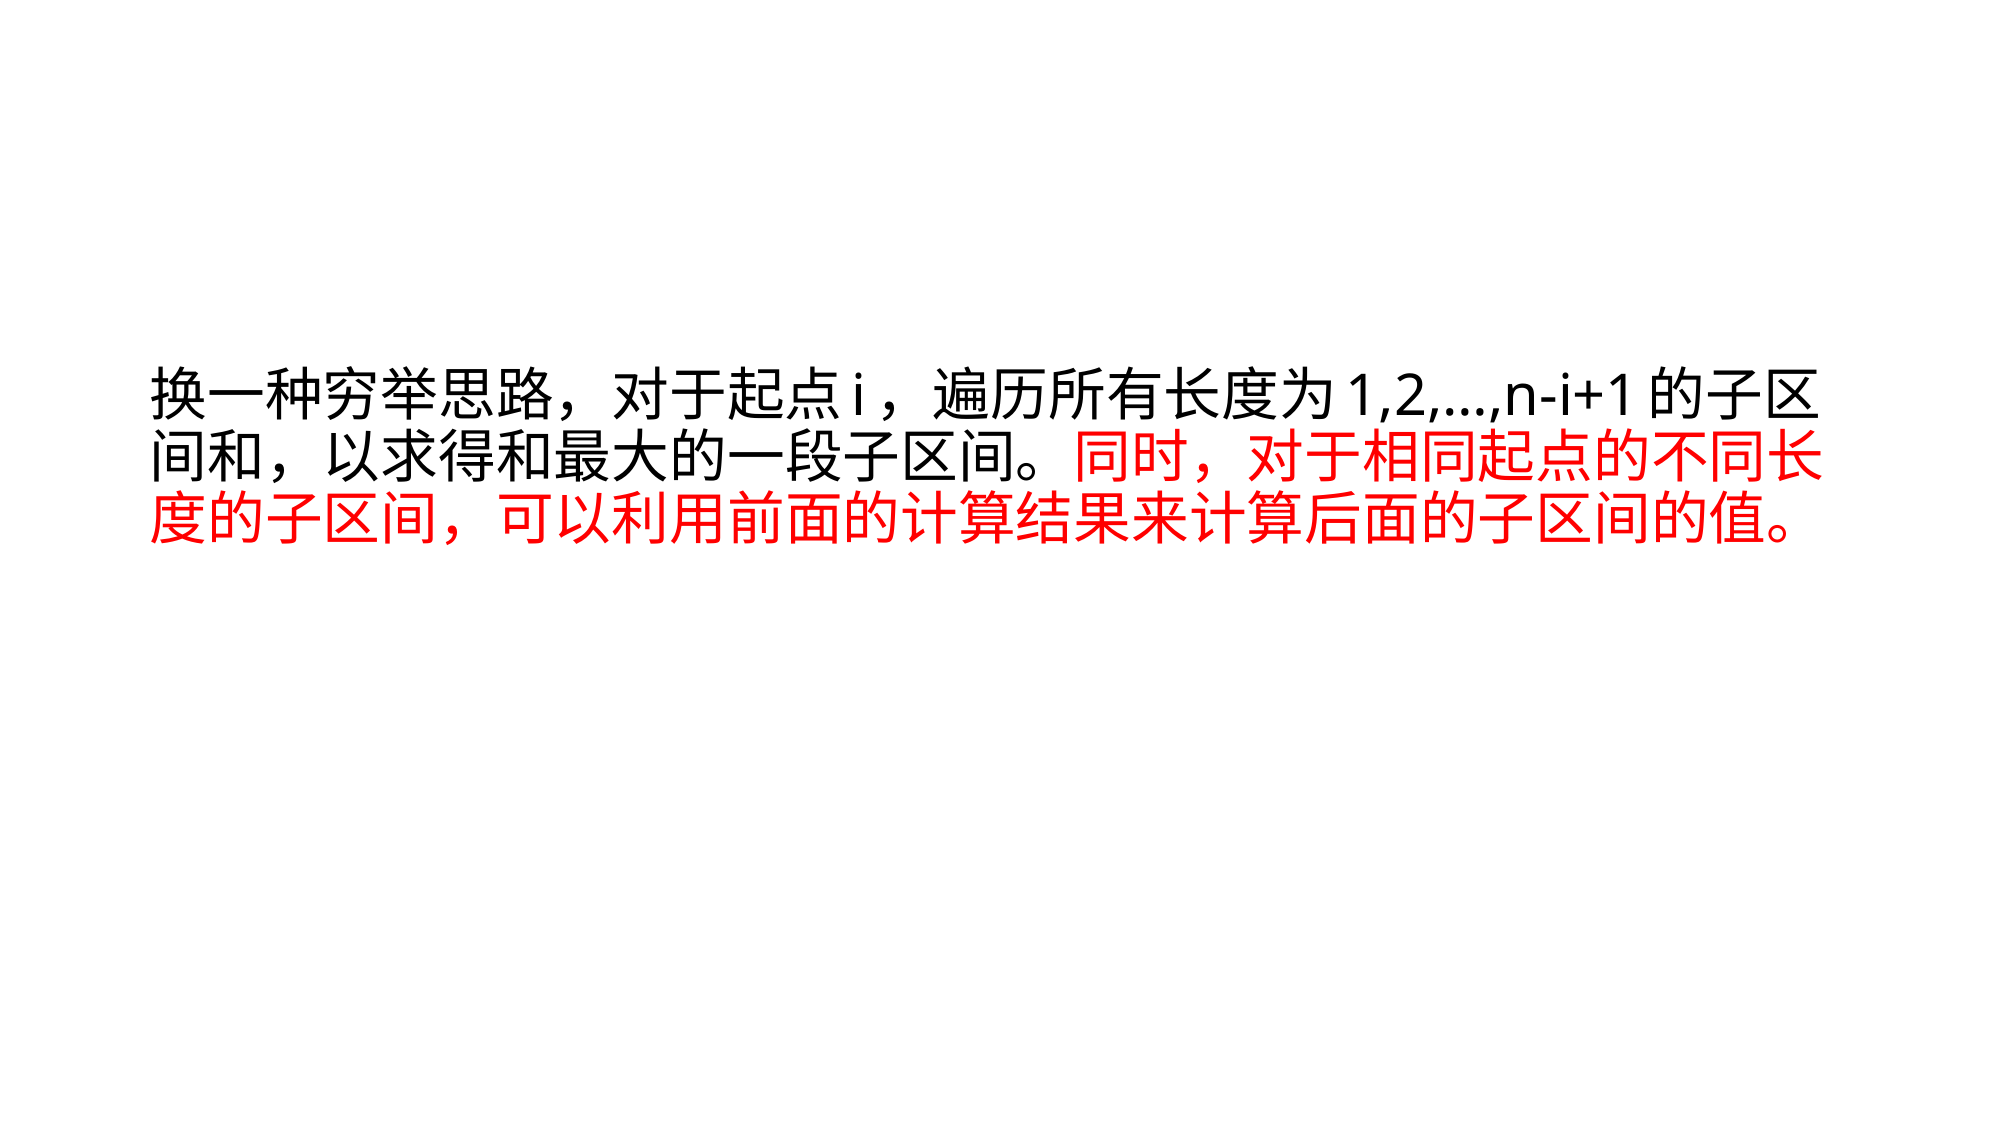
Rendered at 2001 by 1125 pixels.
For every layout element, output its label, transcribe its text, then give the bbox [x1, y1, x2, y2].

title 换一种穷举思路，对于起点i，遍历所有长度为1,2,…,n-i+1的子区间和，以求得和最大的一段子区间。同时，对于相同起点的不同长度的子区间，可以利用前面的计算结果来计算后面的子区间的值。 [134, 350, 1860, 568]
